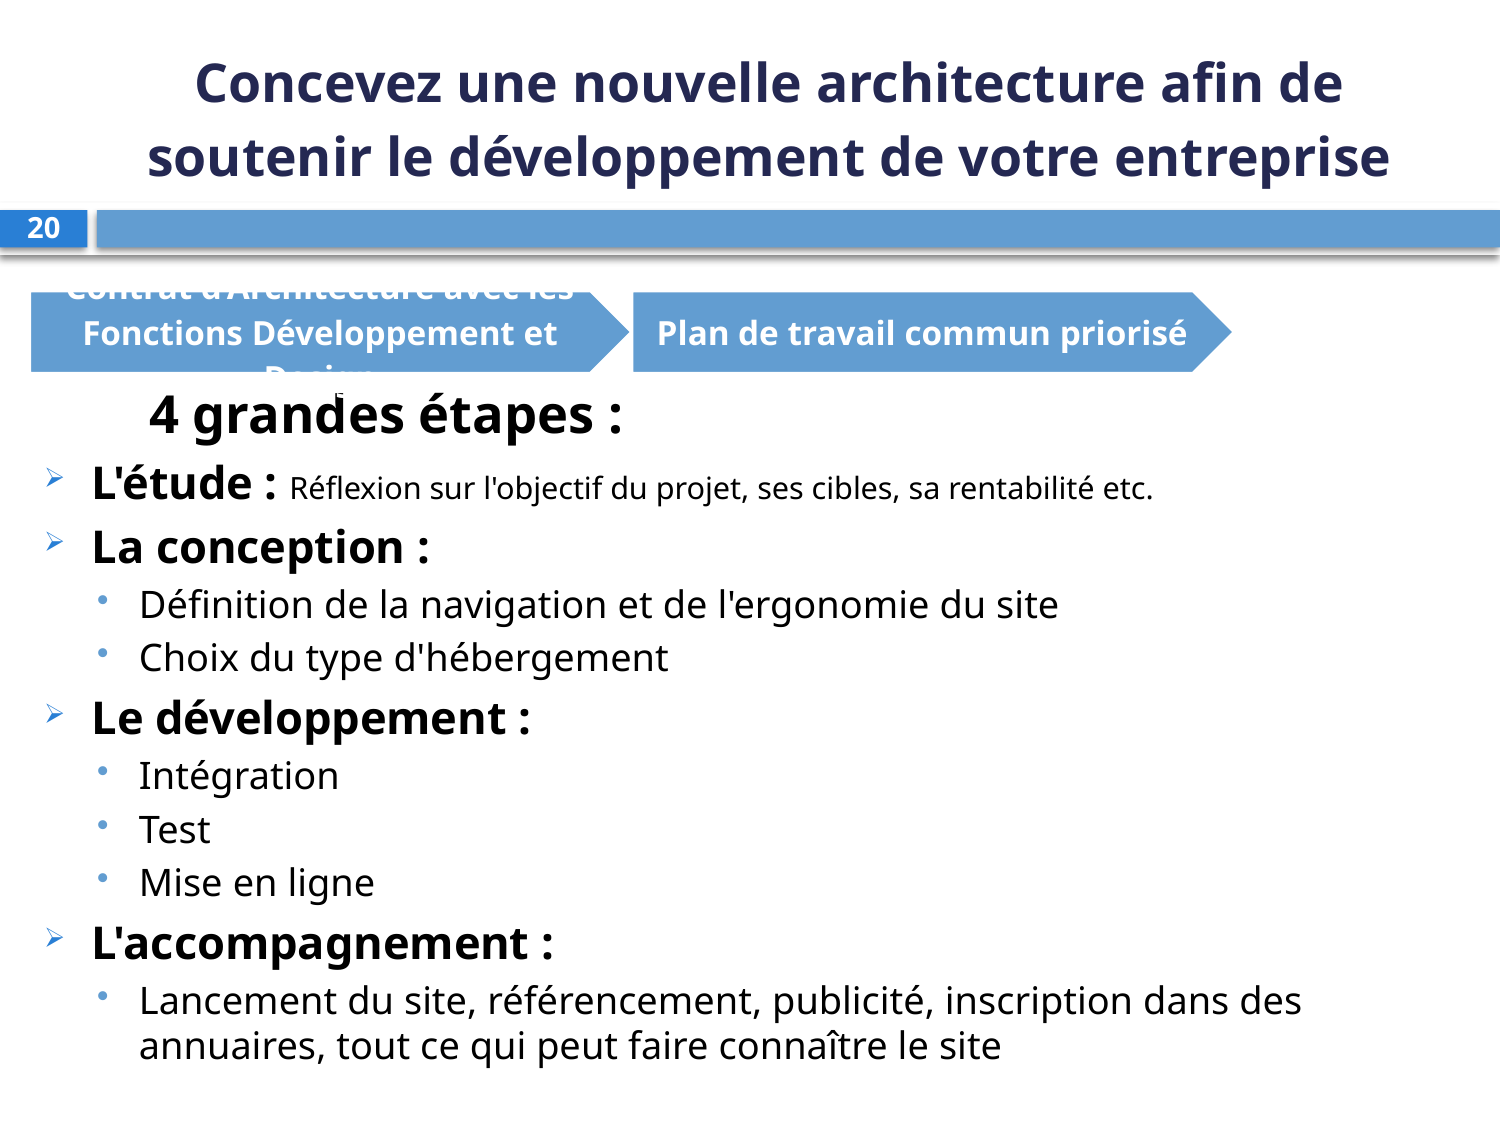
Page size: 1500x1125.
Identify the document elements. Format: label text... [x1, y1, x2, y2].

slide_number 20 [0, 208, 88, 249]
list 4 grandes étapes : L'étude : Réflexion sur l'objectif du projet, ses cibles, sa rentabilité etc. La conception : Définition de la navigation et de l'ergonomie du site Choix du type d'hébergement Le développement : Intégration Test Mise en ligne L'accompagnement : Lancement du site, référencement, publicité, inscription dans des annuaires, tout ce qui peut faire connaître le site [29, 262, 1471, 1083]
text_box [29, 290, 1235, 374]
title Concevez une nouvelle architecture afin de soutenir le développement de votre entreprise [100, 37, 1438, 200]
